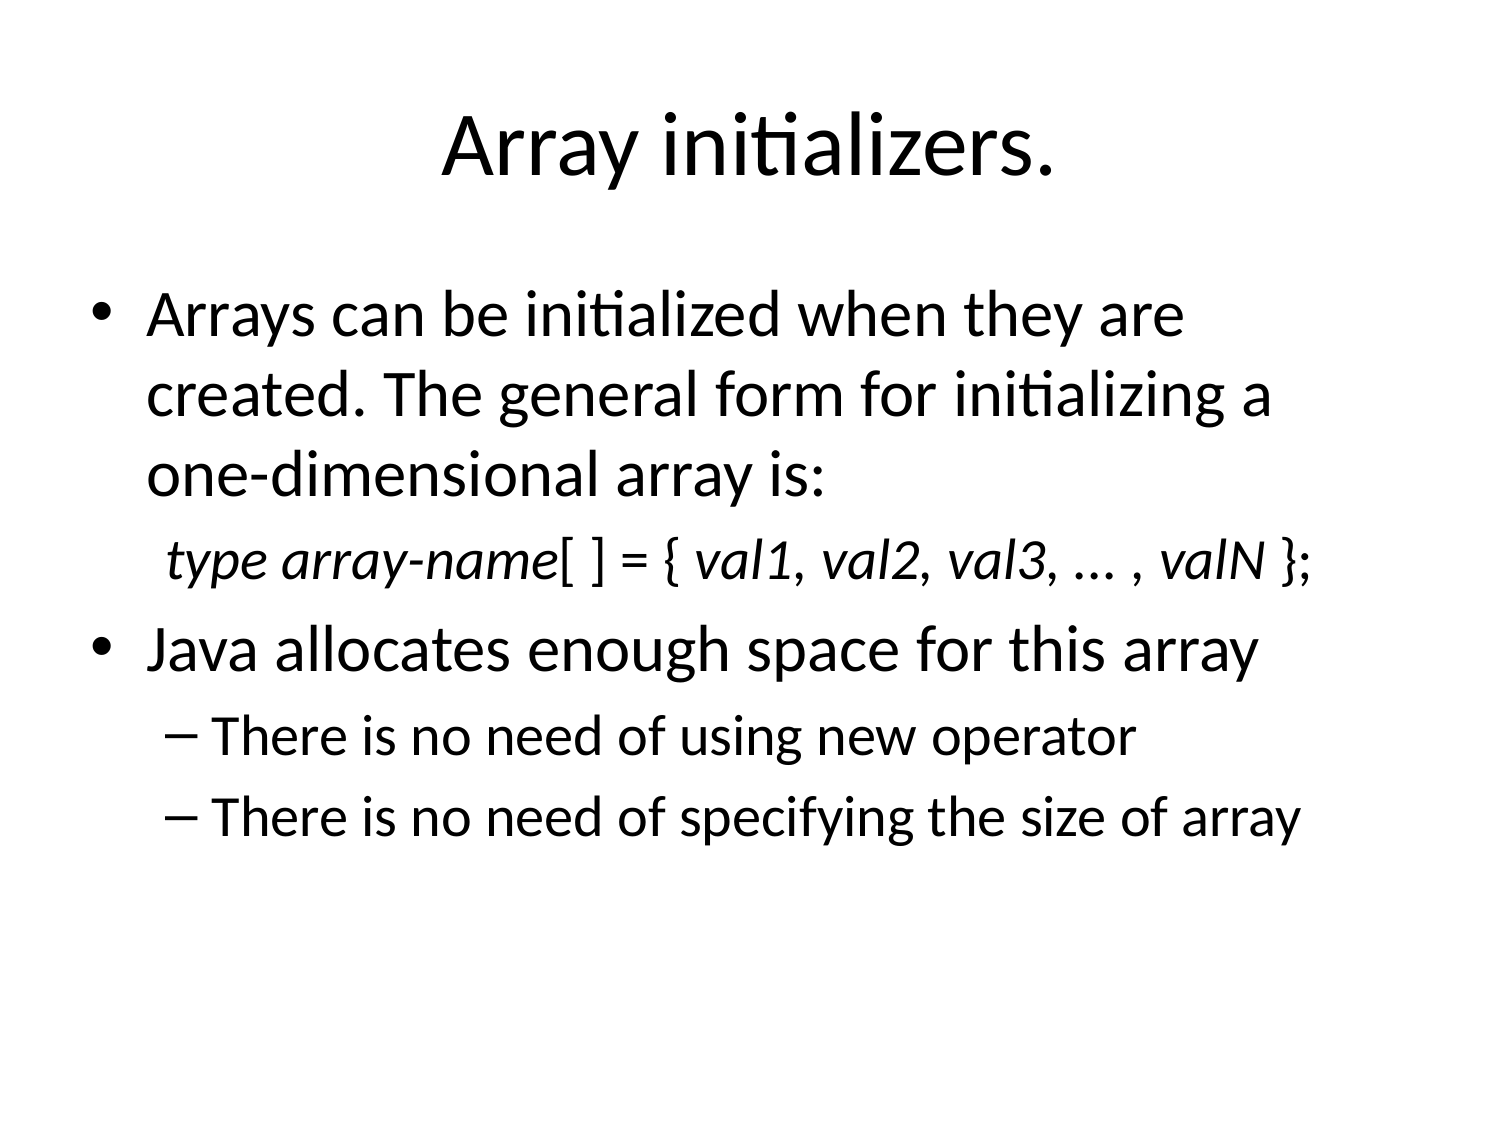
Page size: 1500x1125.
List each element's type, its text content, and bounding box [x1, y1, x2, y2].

list Arrays can be initialized when they are created. The general form for initializing a one-dimensional array is: type array-name[ ] = { val1, val2, val3, ... , valN }; Java allocates enough space for this array There is no need of using new operator There is no need of specifying the size of array [75, 262, 1425, 1005]
title Array initializers. [75, 45, 1425, 233]
